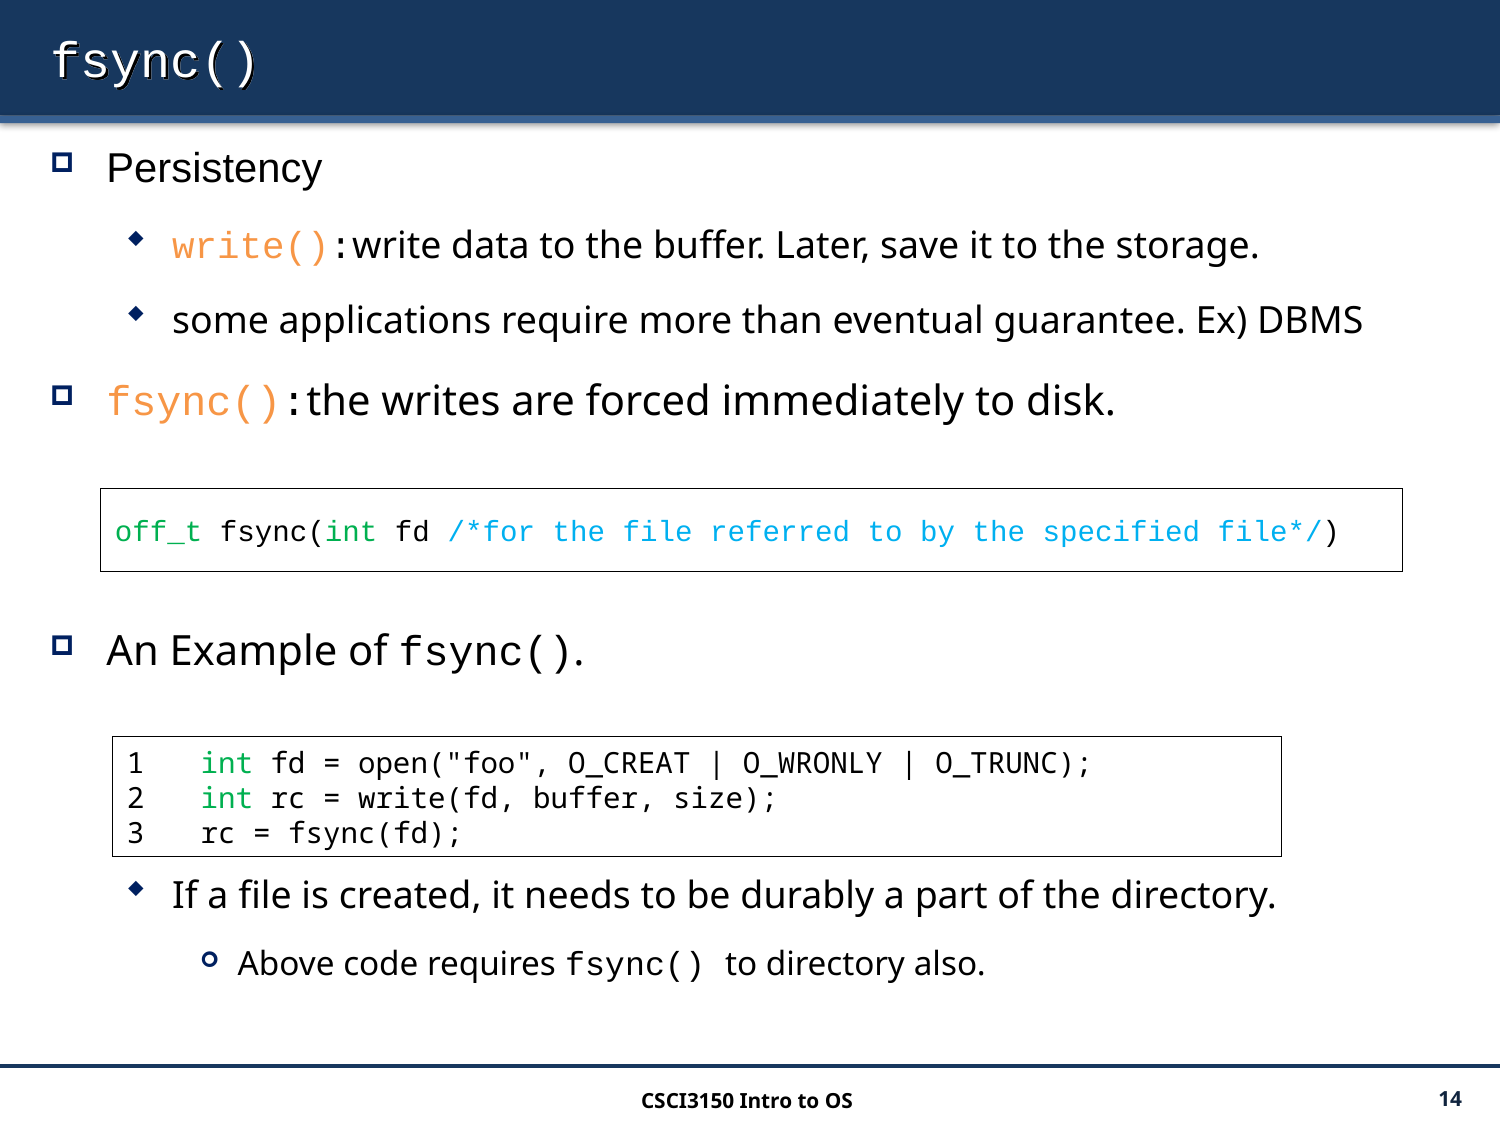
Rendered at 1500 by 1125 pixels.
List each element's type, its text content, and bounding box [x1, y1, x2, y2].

footer CSCI3150 Intro to OS [497, 1079, 997, 1117]
list Persistency write():write data to the buffer. Later, save it to the storage. some applications require more than eventual guarantee. Ex) DBMS fsync():the writes are forced immediately to disk. An Example of fsync(). If a file is created, it needs to be durably a part of the directory. Above code requires fsync() to directory also. [34, 107, 1477, 1011]
title fsync() [34, 8, 1477, 106]
slide_number 14 [1306, 1081, 1483, 1118]
text_box off_t fsync(int fd /*for the file referred to by the specified file*/) [100, 488, 1403, 572]
text_box int fd = open("foo", O_CREAT | O_WRONLY | O_TRUNC); int rc = write(fd, buffer, size); rc = fsync(fd); [112, 736, 1282, 857]
